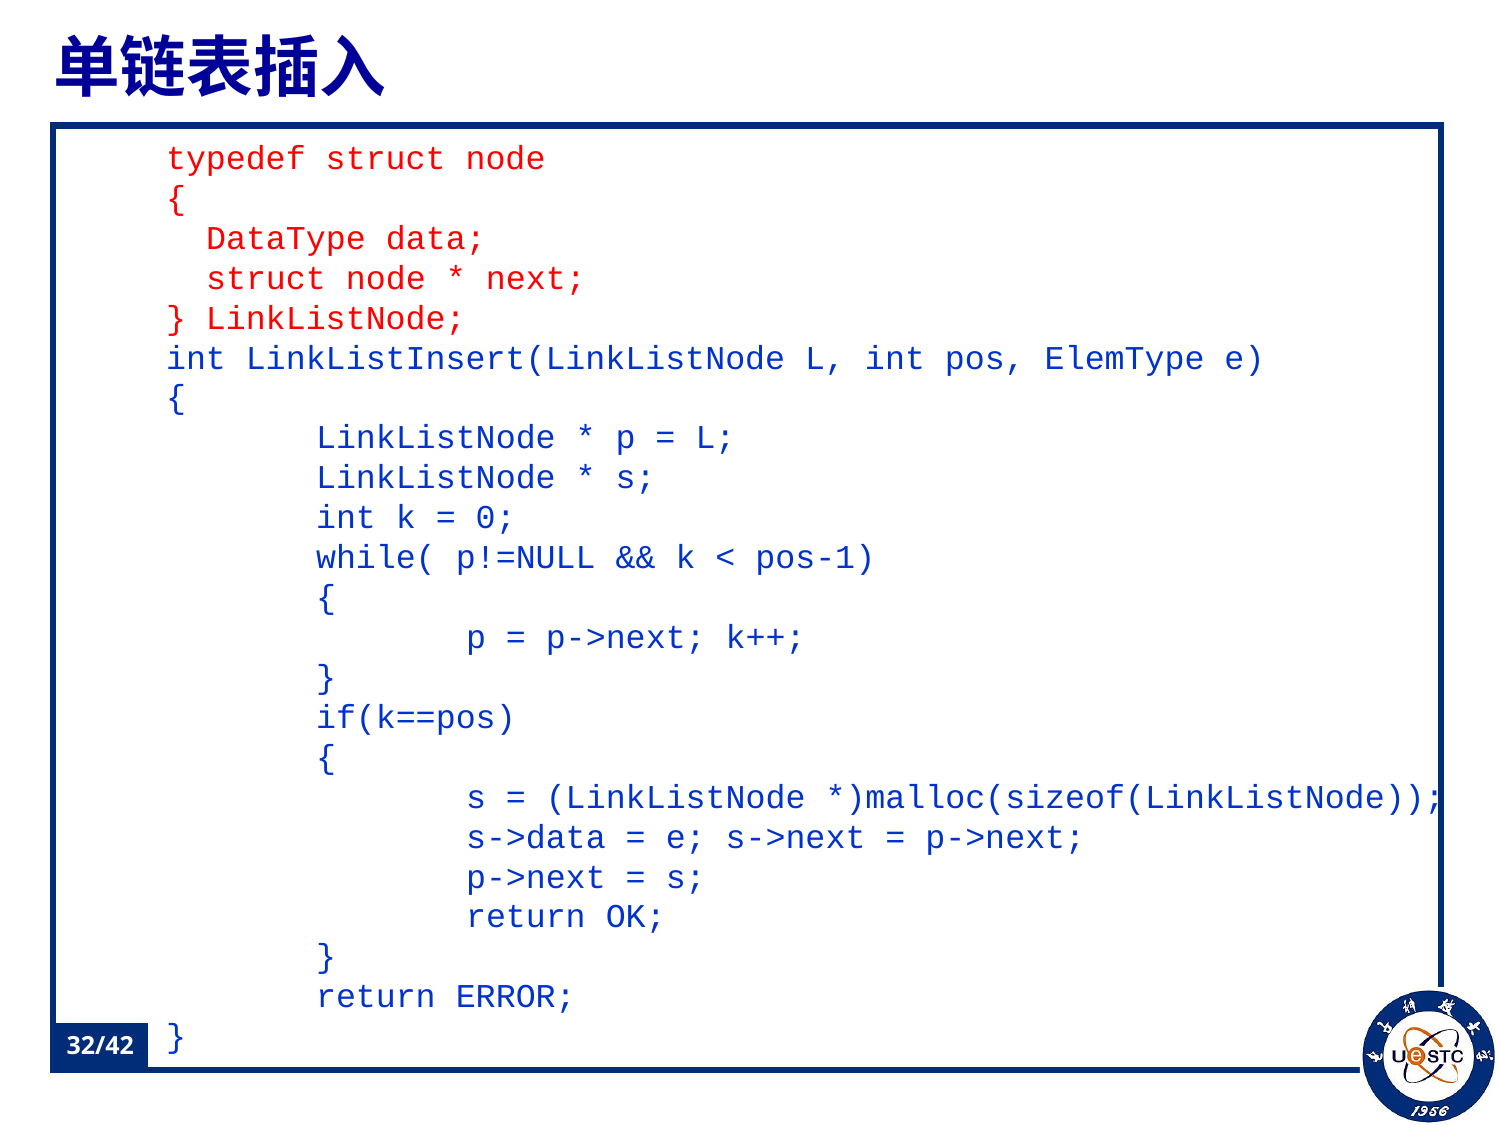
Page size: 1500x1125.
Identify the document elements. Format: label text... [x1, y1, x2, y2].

picture [1359, 1062, 1498, 1125]
slide_number 32/42 [53, 1023, 148, 1070]
title 单链表插入 [52, 18, 1442, 112]
text_box typedef struct node { DataType data; struct node * next; } LinkListNode; int LinkListInsert(LinkListNode L, int pos, ElemType e) { LinkListNode * p = L; LinkListNode * s; int k = 0; while( p!=NULL && k < pos-1) { p = p->next; k++; } if(k==pos) { s = (LinkListNode *)malloc(sizeof(LinkListNode)); s->data = e; s->next = p->next; p->next = s; return OK; } return ERROR; } [151, 128, 1500, 1062]
